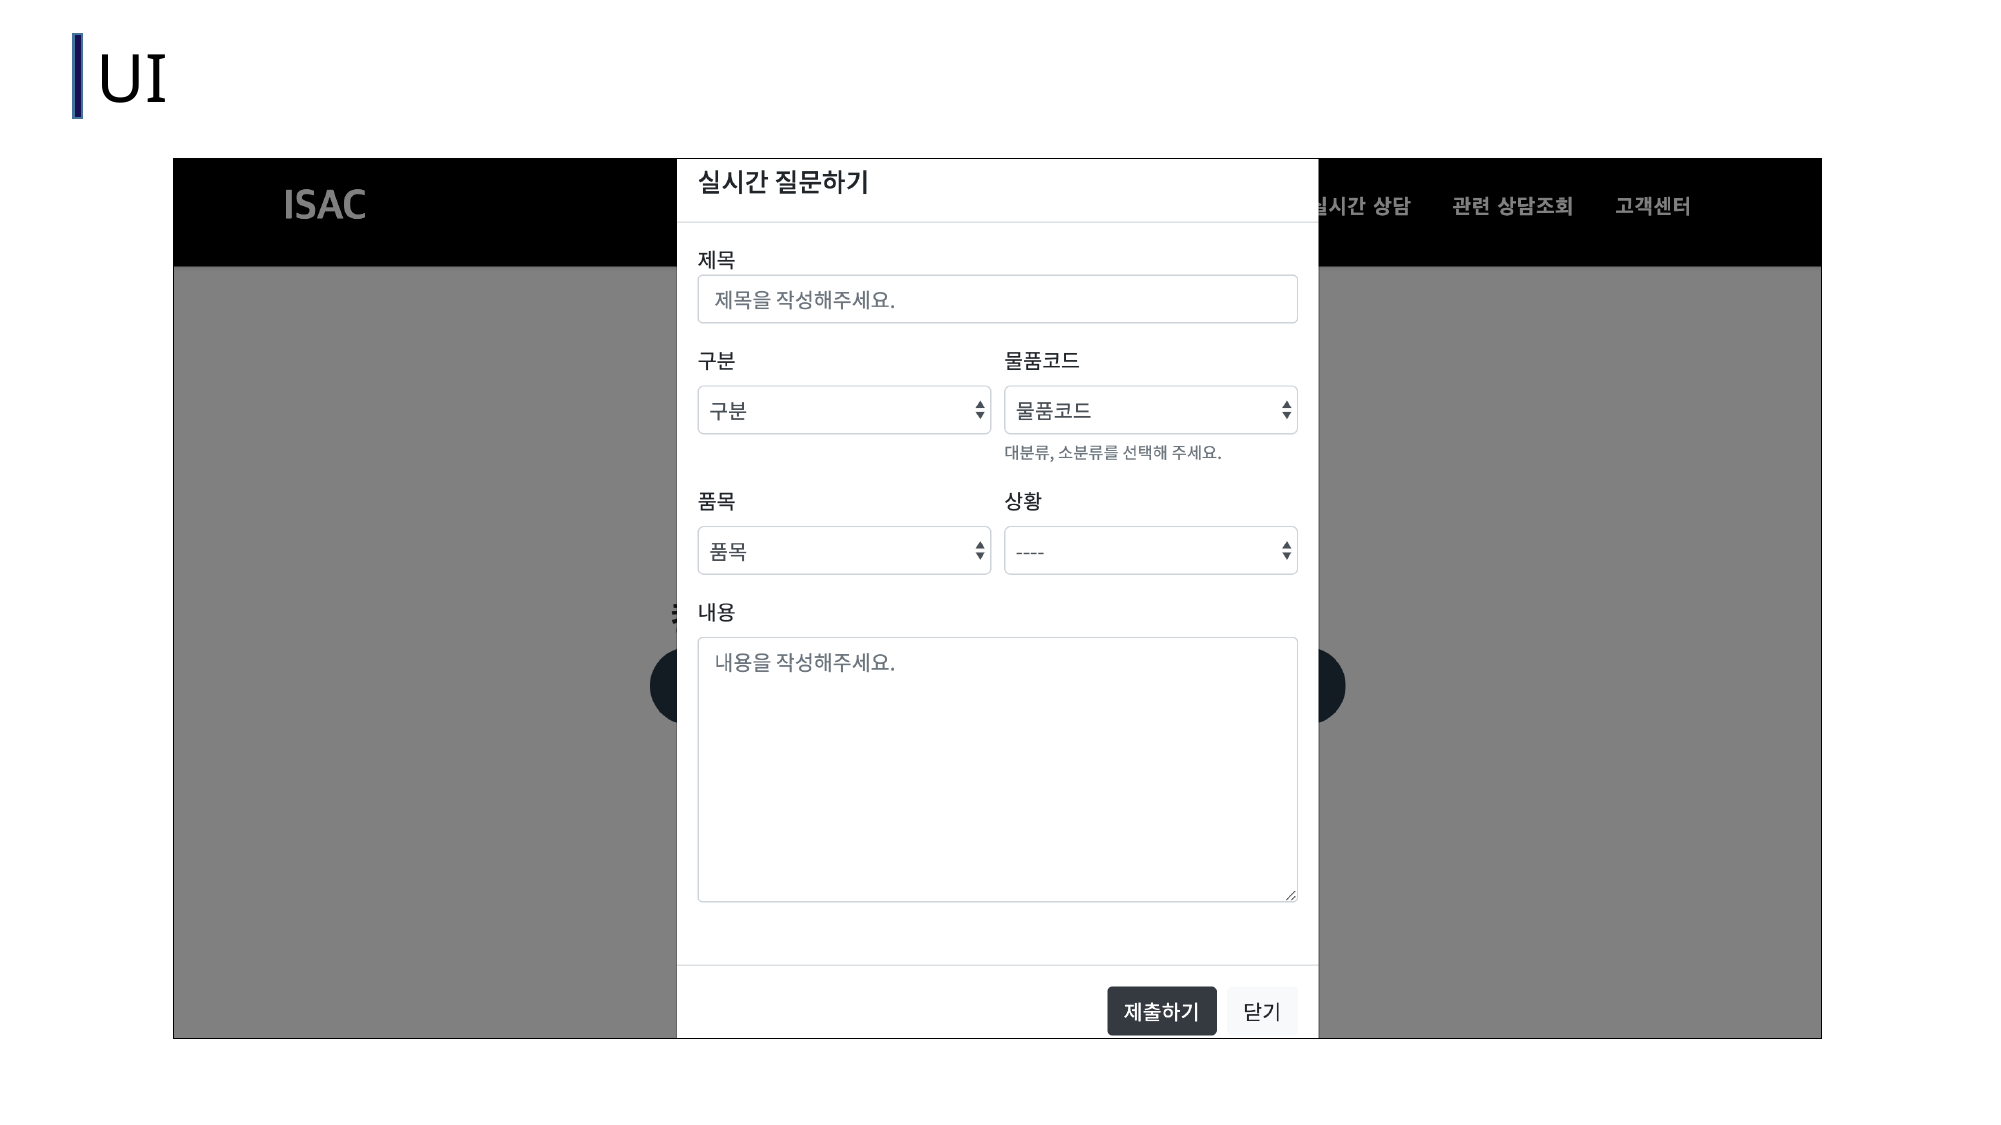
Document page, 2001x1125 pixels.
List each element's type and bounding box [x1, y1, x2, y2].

picture [173, 158, 1822, 1039]
text_box [73, 28, 836, 125]
